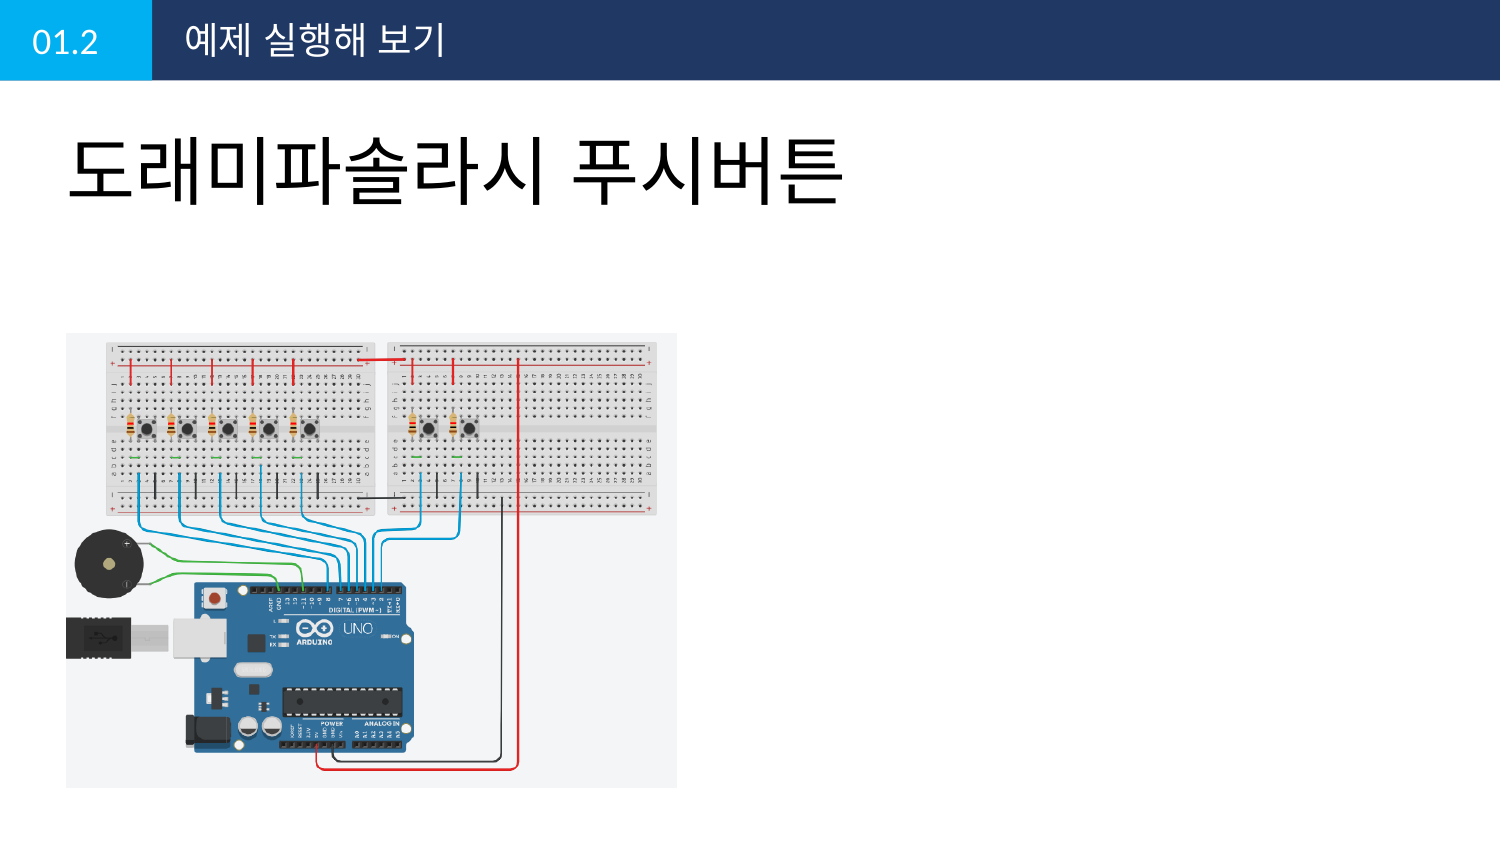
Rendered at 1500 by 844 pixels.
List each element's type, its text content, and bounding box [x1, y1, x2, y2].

text_box 01.2 [17, 9, 115, 70]
picture [66, 333, 677, 788]
text_box 예제 실행해 보기 [169, 9, 945, 70]
text_box [153, 0, 1500, 81]
text_box [0, 0, 153, 81]
text_box 도래미파솔라시 푸시버튼 [51, 116, 958, 222]
